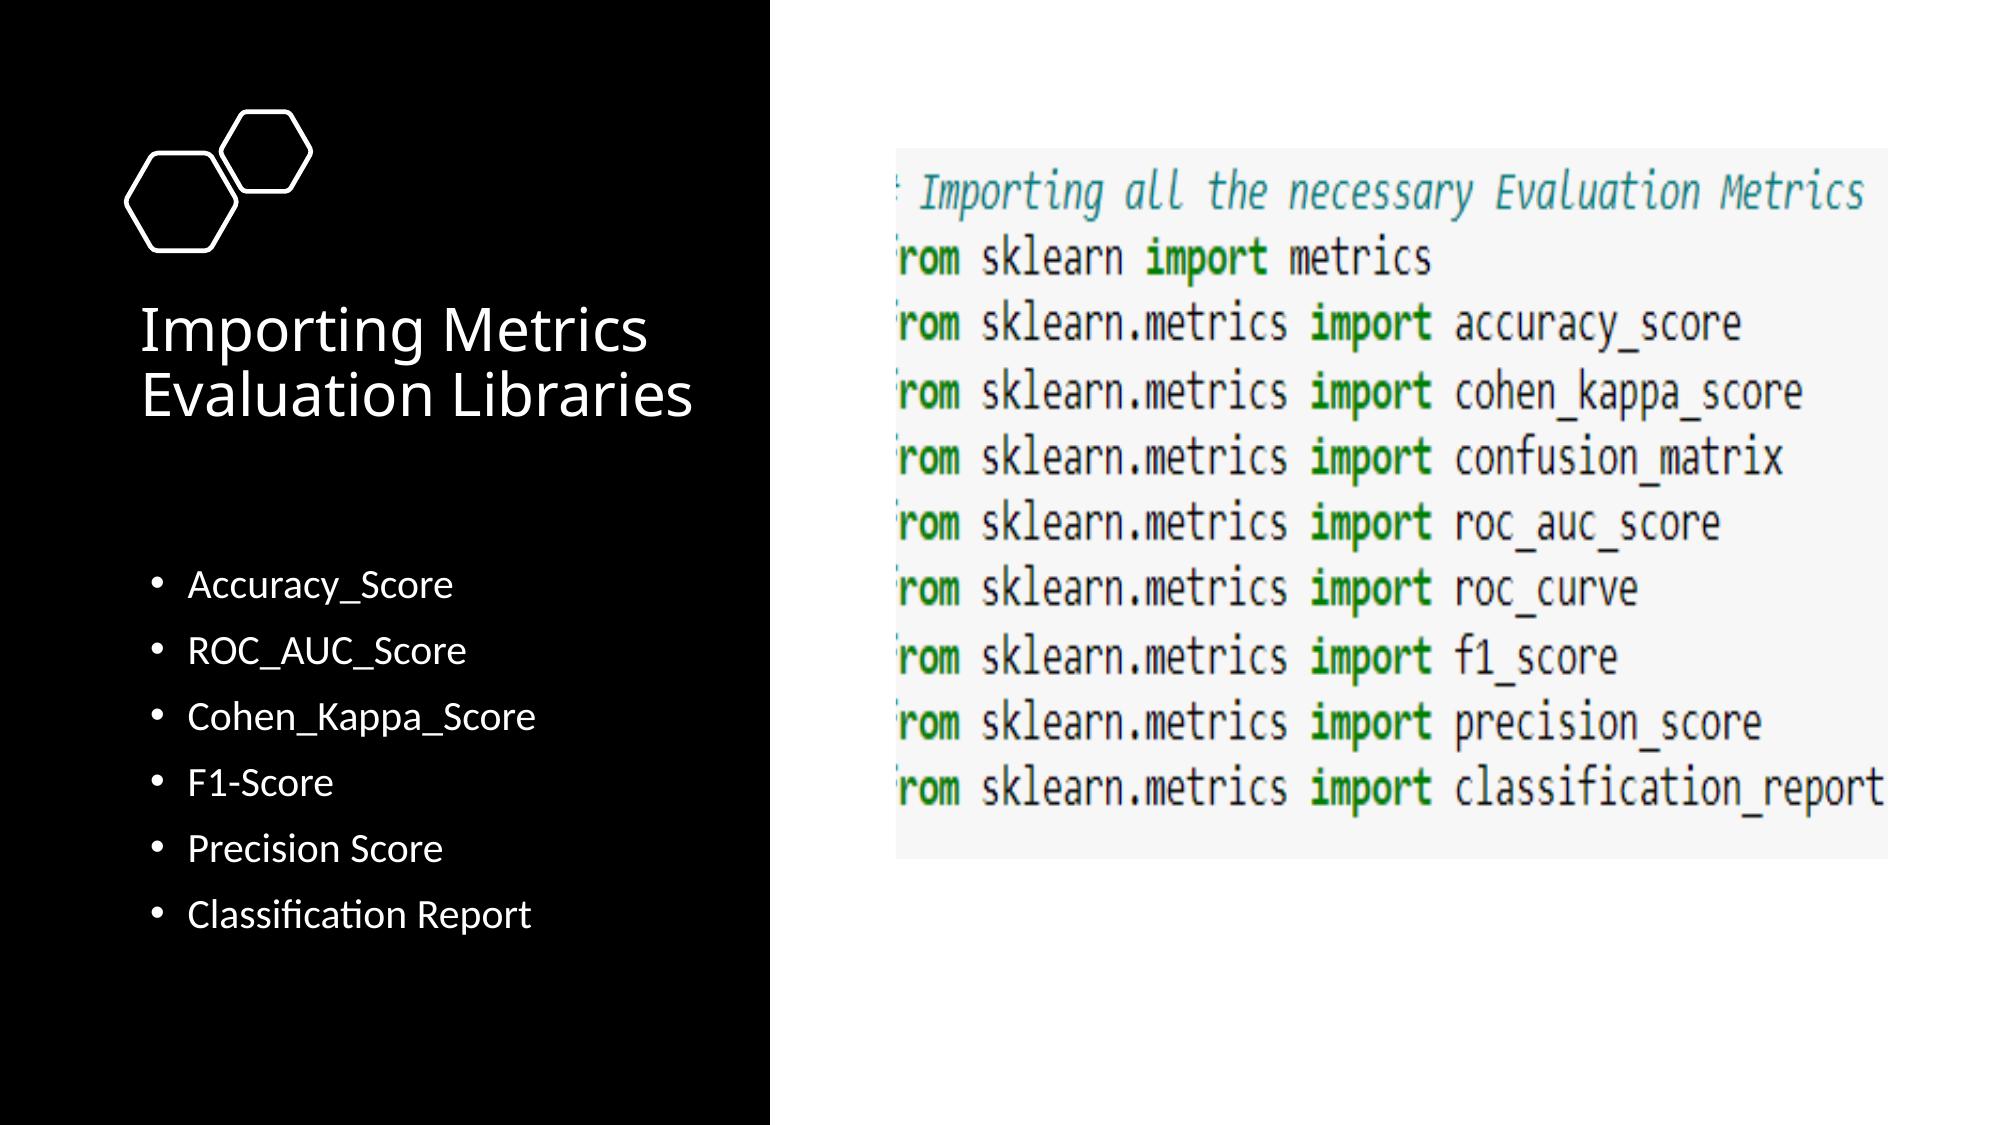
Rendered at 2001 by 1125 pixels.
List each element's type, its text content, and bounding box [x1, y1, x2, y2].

text_box [0, 0, 771, 1125]
picture [895, 148, 1889, 874]
title Importing Metrics Evaluation Libraries [125, 292, 714, 533]
text_box [771, 0, 2000, 1125]
list Accuracy_Score ROC_AUC_Score Cohen_Kappa_Score F1-Score Precision Score Classification Report [125, 554, 714, 1014]
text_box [125, 111, 311, 251]
